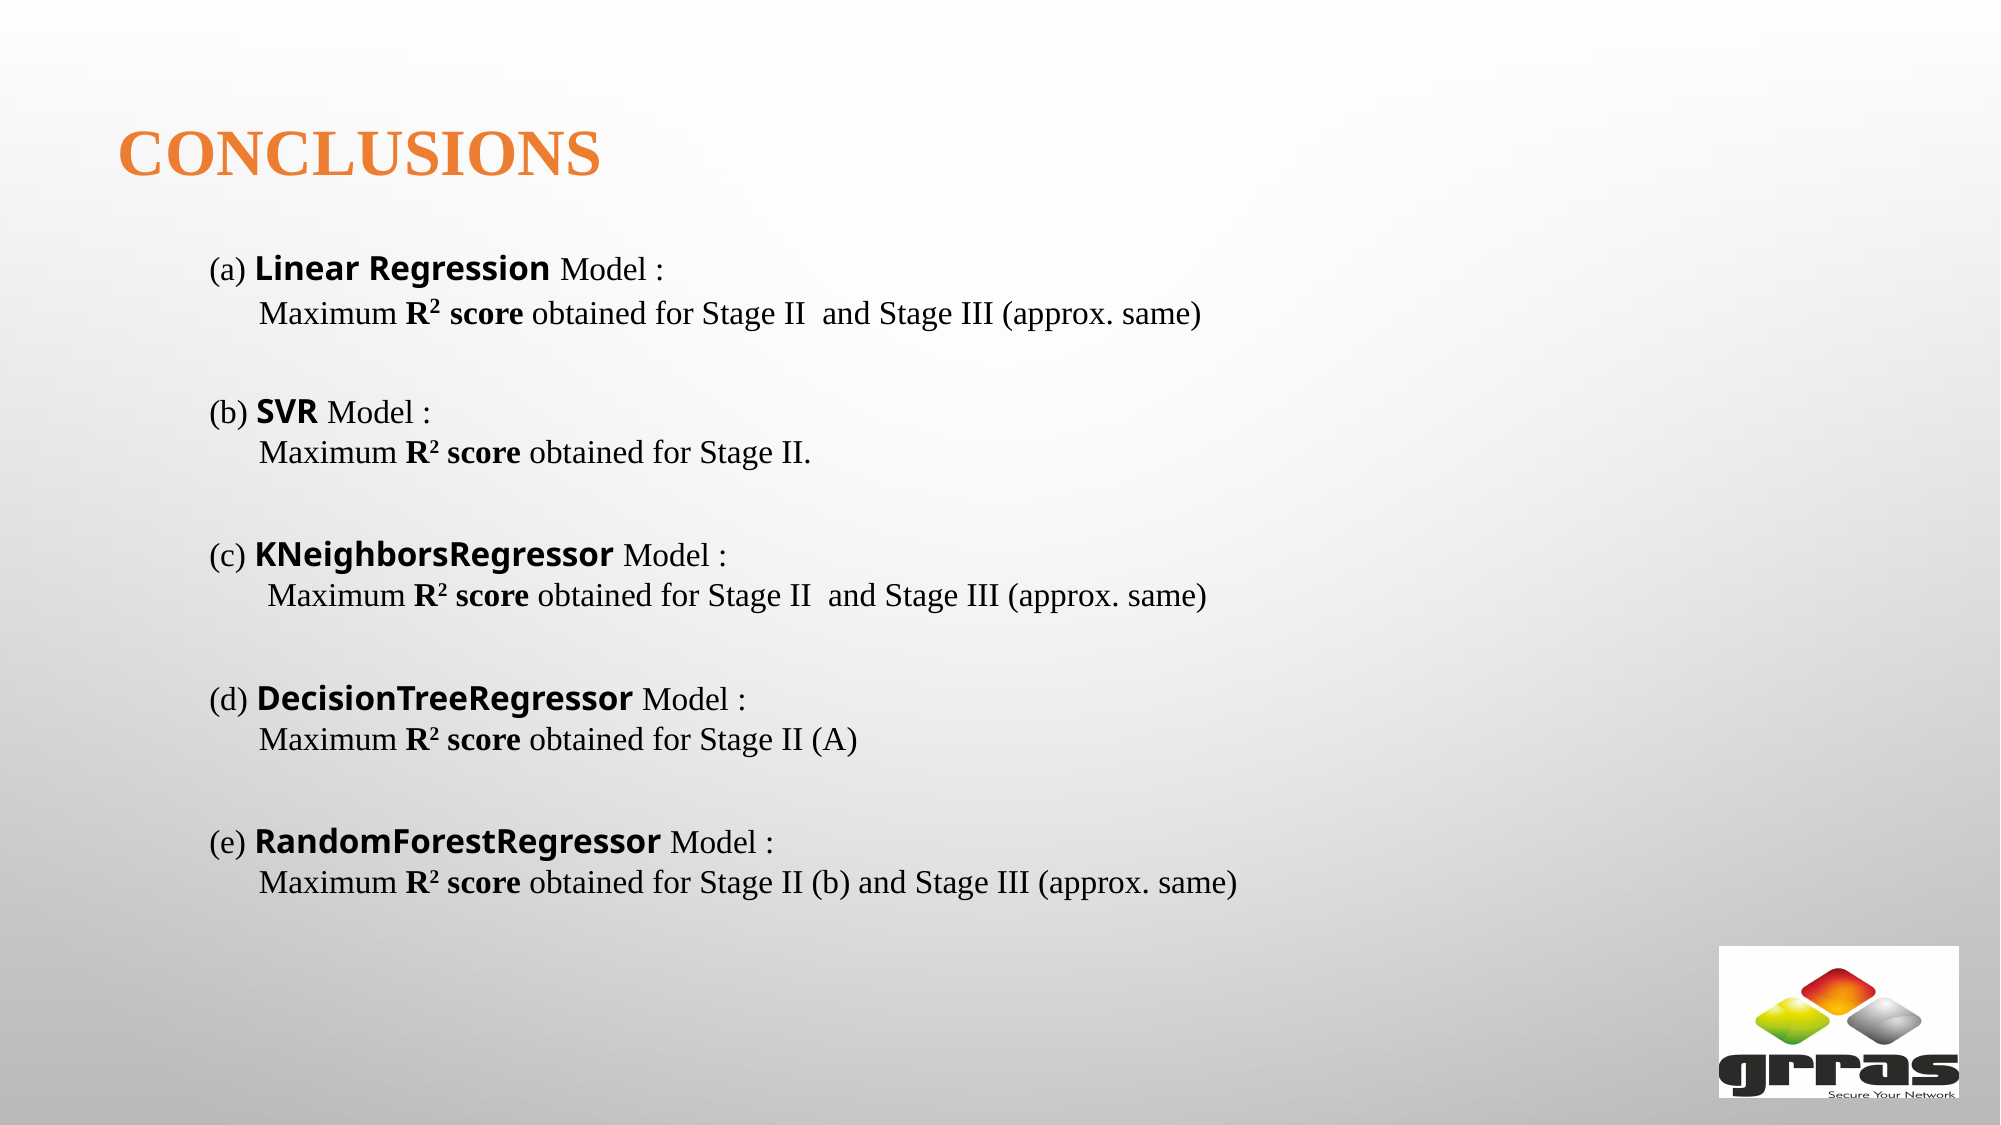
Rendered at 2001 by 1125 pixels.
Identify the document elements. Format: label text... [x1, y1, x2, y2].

text_box CONCLUSIONS [102, 101, 879, 196]
picture [0, 0, 2000, 1125]
text_box (a) Linear Regression Model : Maximum R2 score obtained for Stage II and Stage III (approx. same) [194, 239, 1603, 340]
text_box (d) DecisionTreeRegressor Model : Maximum R2 score obtained for Stage II (A) [194, 669, 1603, 765]
text_box (b) SVR Model : Maximum R2 score obtained for Stage II. [194, 382, 1603, 478]
text_box (e) RandomForestRegressor Model : Maximum R2 score obtained for Stage II (b) and Stage III (approx. same) [194, 812, 1603, 908]
text_box (c) KNeighborsRegressor Model : Maximum R2 score obtained for Stage II and Stage III (approx. same) [194, 526, 1603, 621]
